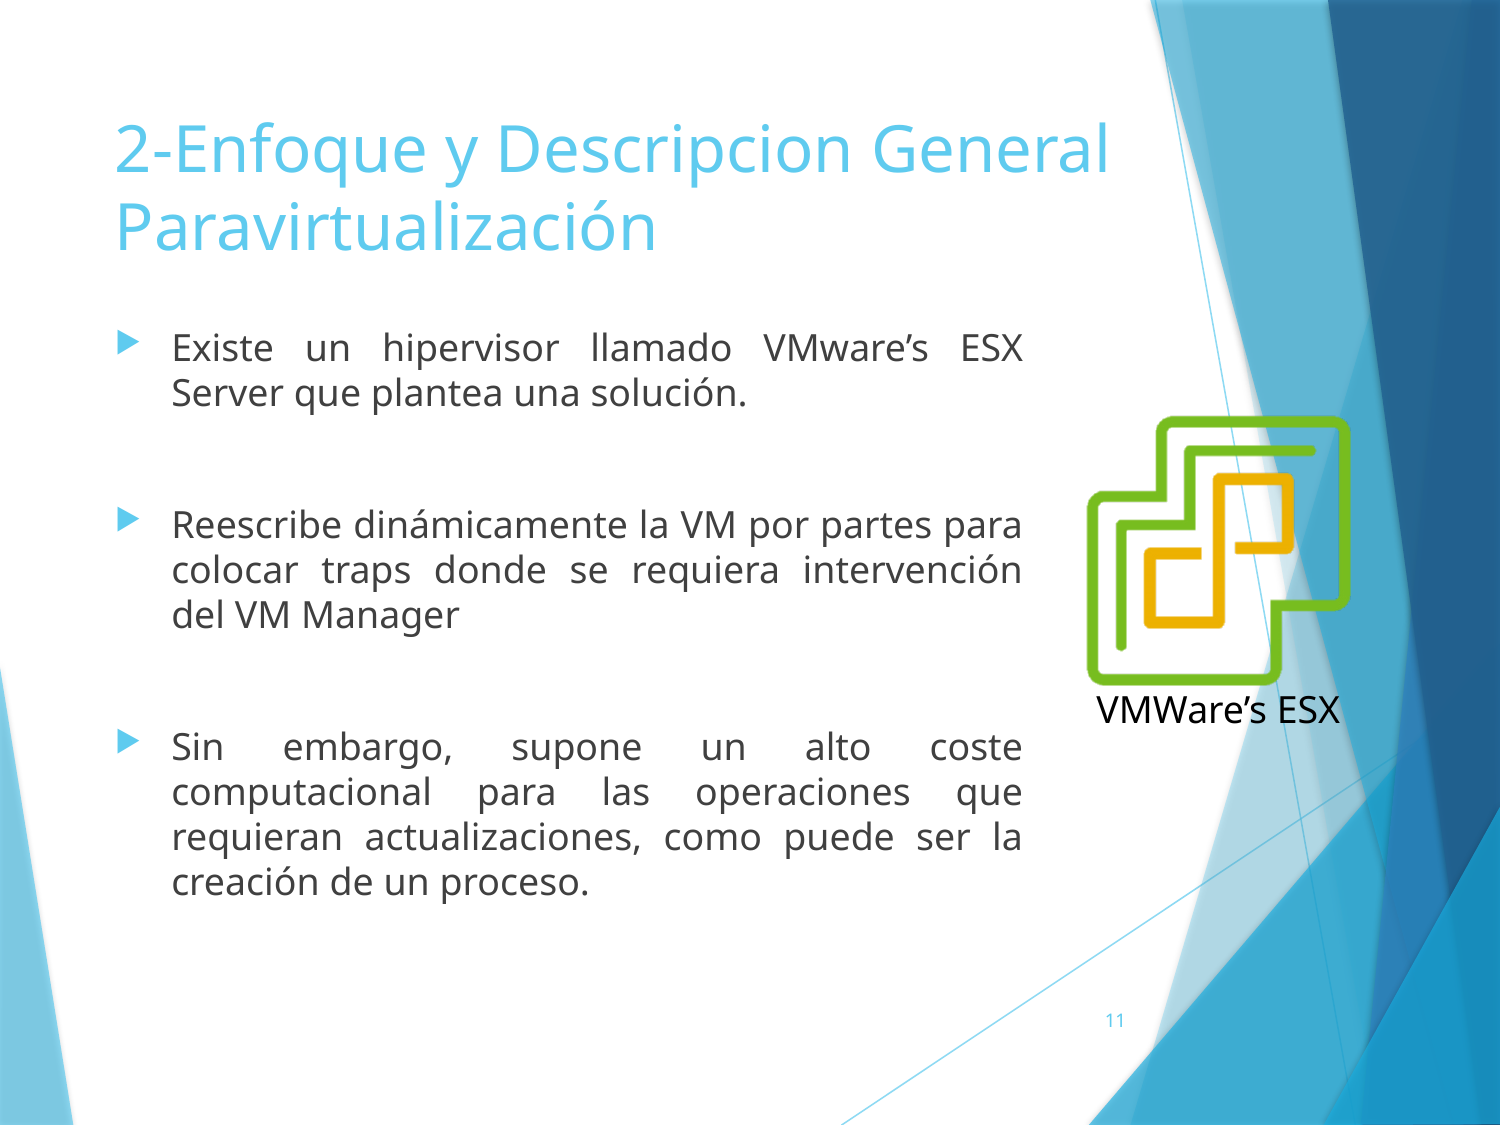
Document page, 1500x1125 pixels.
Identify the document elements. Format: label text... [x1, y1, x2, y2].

text_box 2-Enfoque y Descripcion General Paravirtualización [99, 99, 1142, 288]
picture [936, 392, 1500, 710]
text_box VMWare’s ESX [1081, 718, 1355, 739]
slide_number 11 [1057, 991, 1142, 1051]
list Existe un hipervisor llamado VMware’s ESX Server que plantea una solución. Reescribe dinámicamente la VM por partes para colocar traps donde se requiera intervención del VM Manager Sin embargo, supone un alto coste computacional para las operaciones que requieran actualizaciones, como puede ser la creación de un proceso. [99, 316, 1039, 1004]
